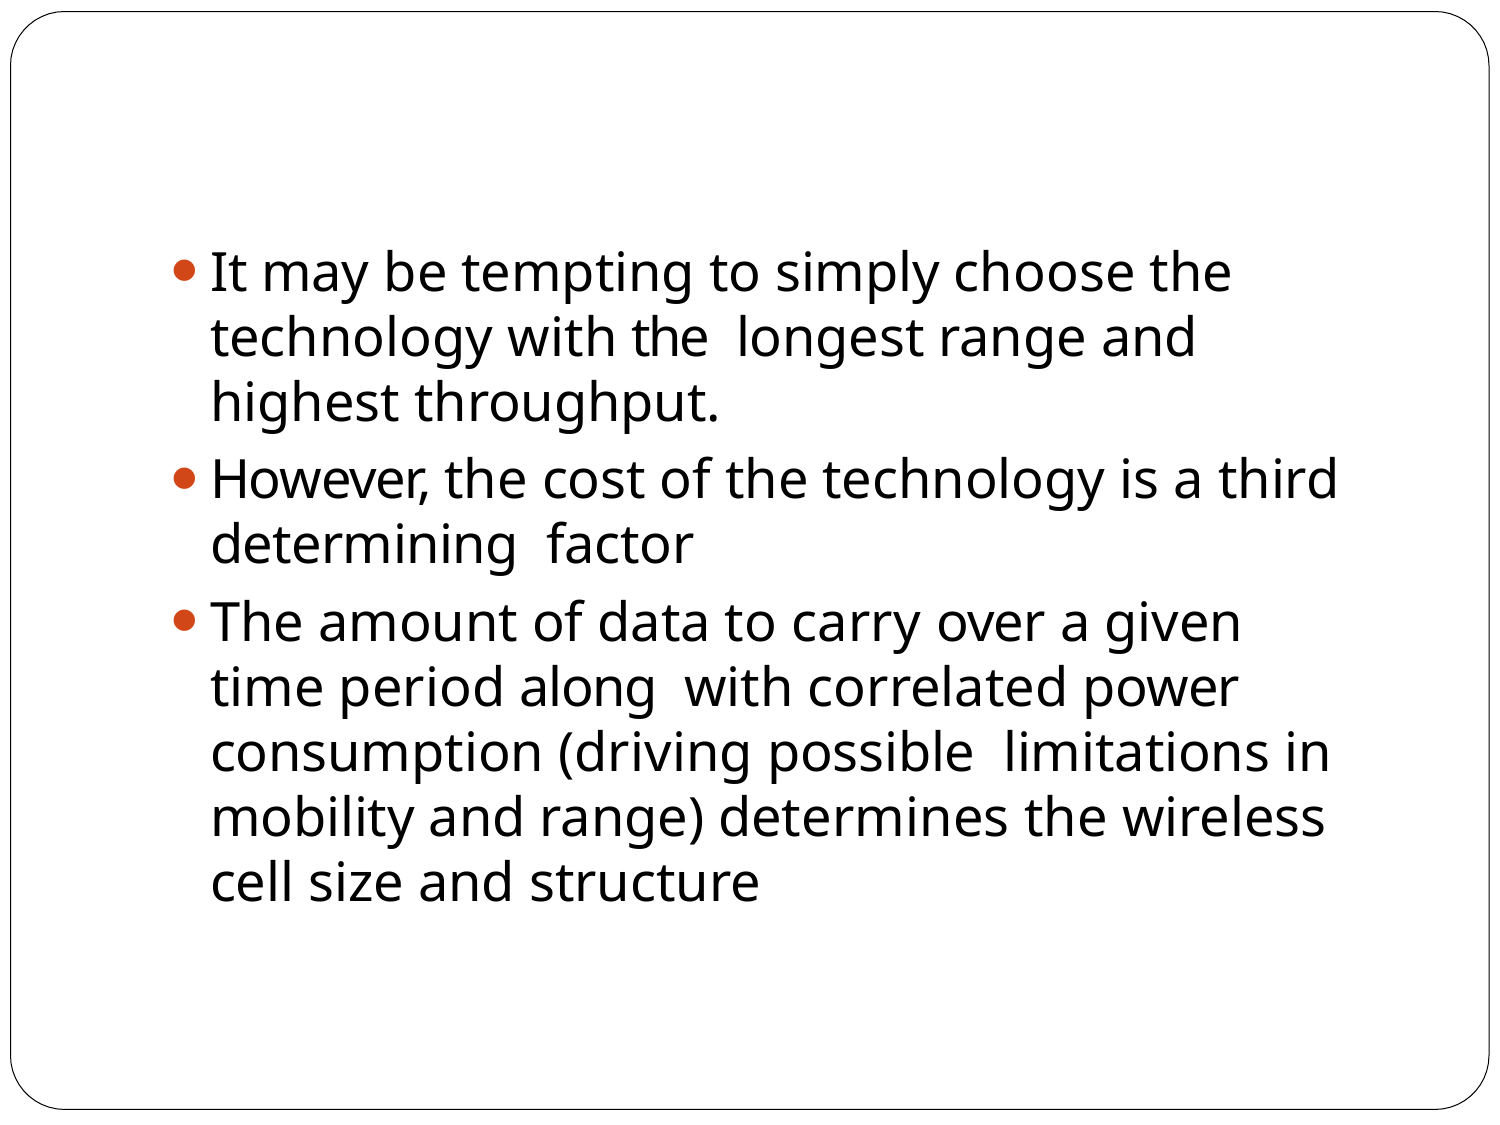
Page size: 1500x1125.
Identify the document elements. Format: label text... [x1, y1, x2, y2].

text_box It may be tempting to simply choose the technology with the longest range and highest throughput. However, the cost of the technology is a third determining factor The amount of data to carry over a given time period along with correlated power consumption (driving possible limitations in mobility and range) determines the wireless cell size and structure [162, 235, 1397, 912]
